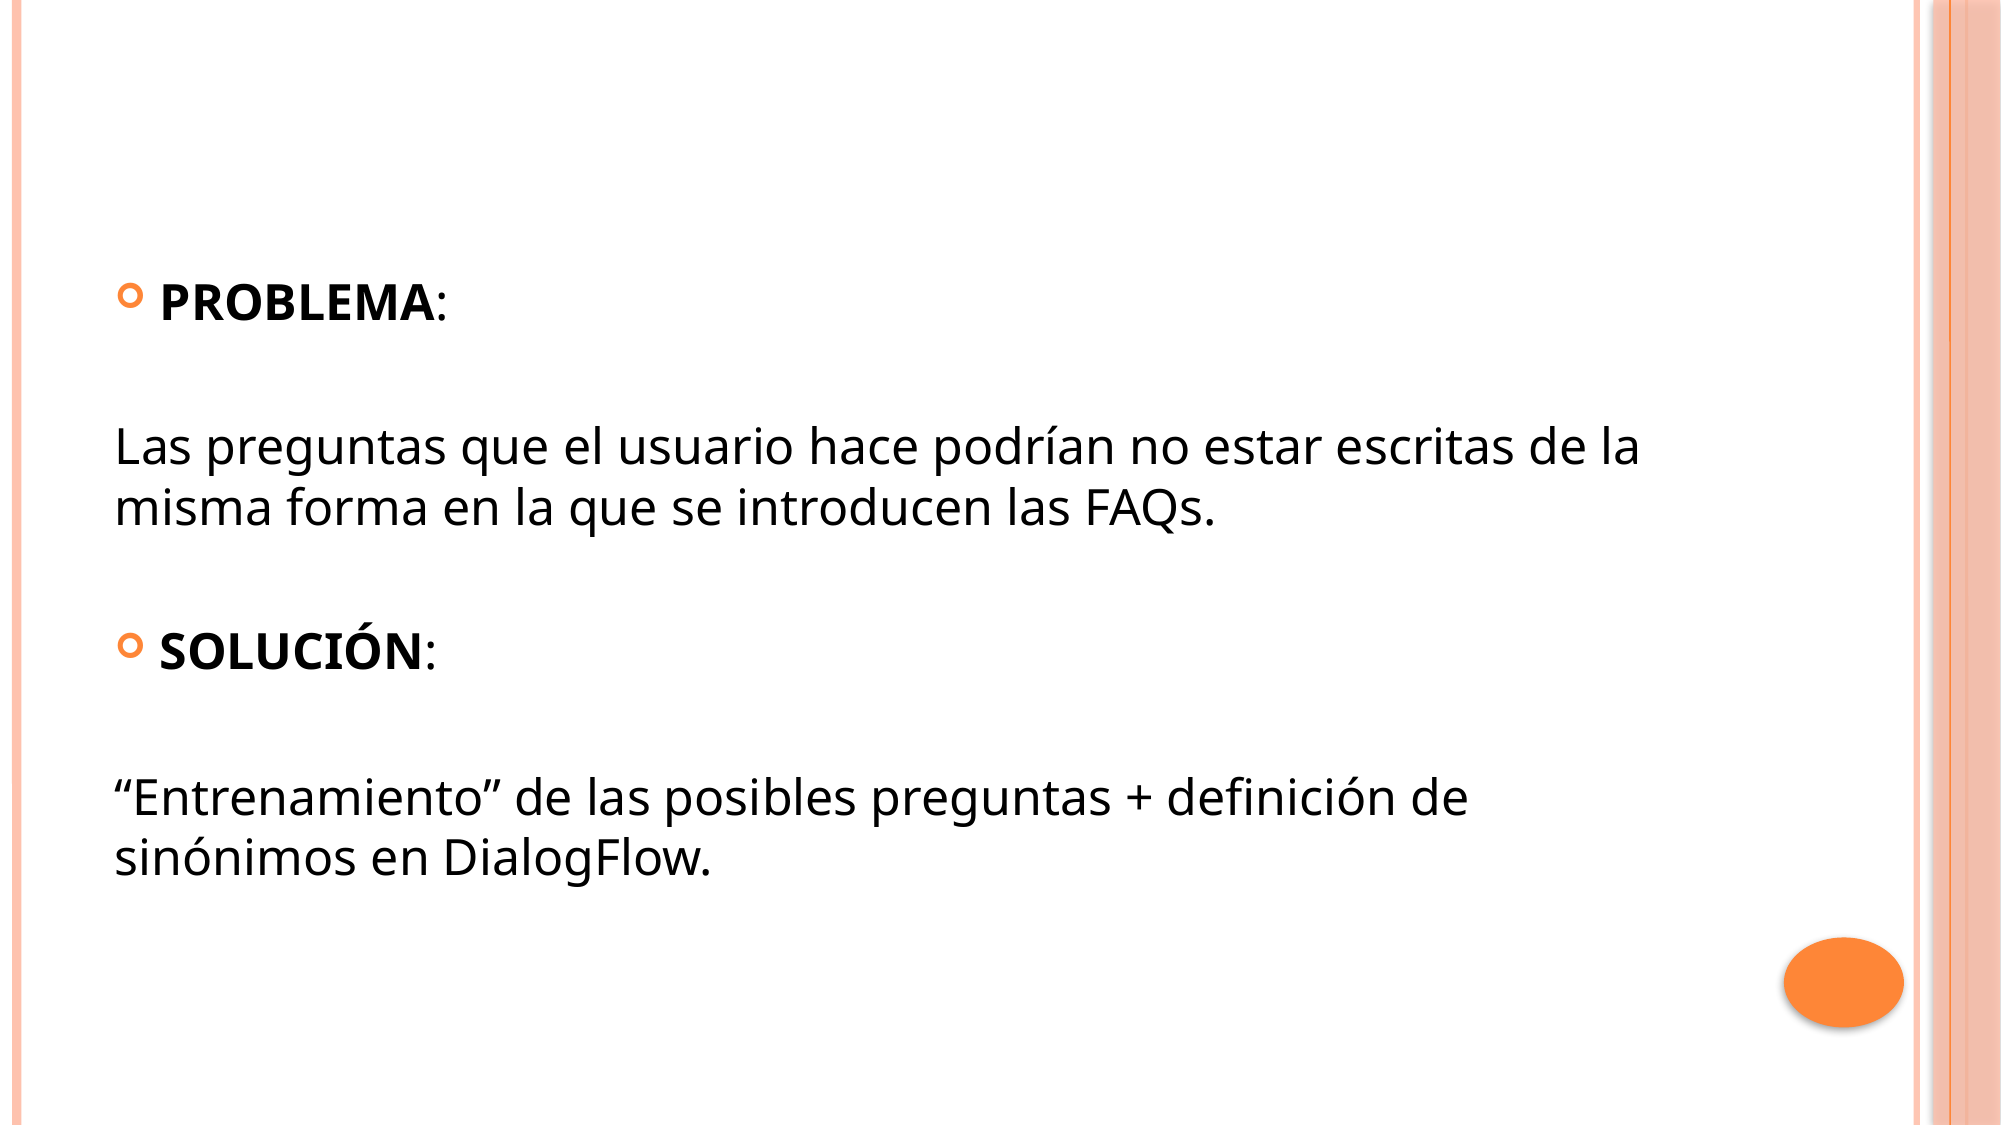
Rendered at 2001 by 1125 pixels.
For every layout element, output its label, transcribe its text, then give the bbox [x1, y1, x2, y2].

list PROBLEMA: Las preguntas que el usuario hace podrían no estar escritas de la misma forma en la que se introducen las FAQs. SOLUCIÓN: “Entrenamiento” de las posibles preguntas + definición de sinónimos en DialogFlow. [99, 262, 1734, 1062]
